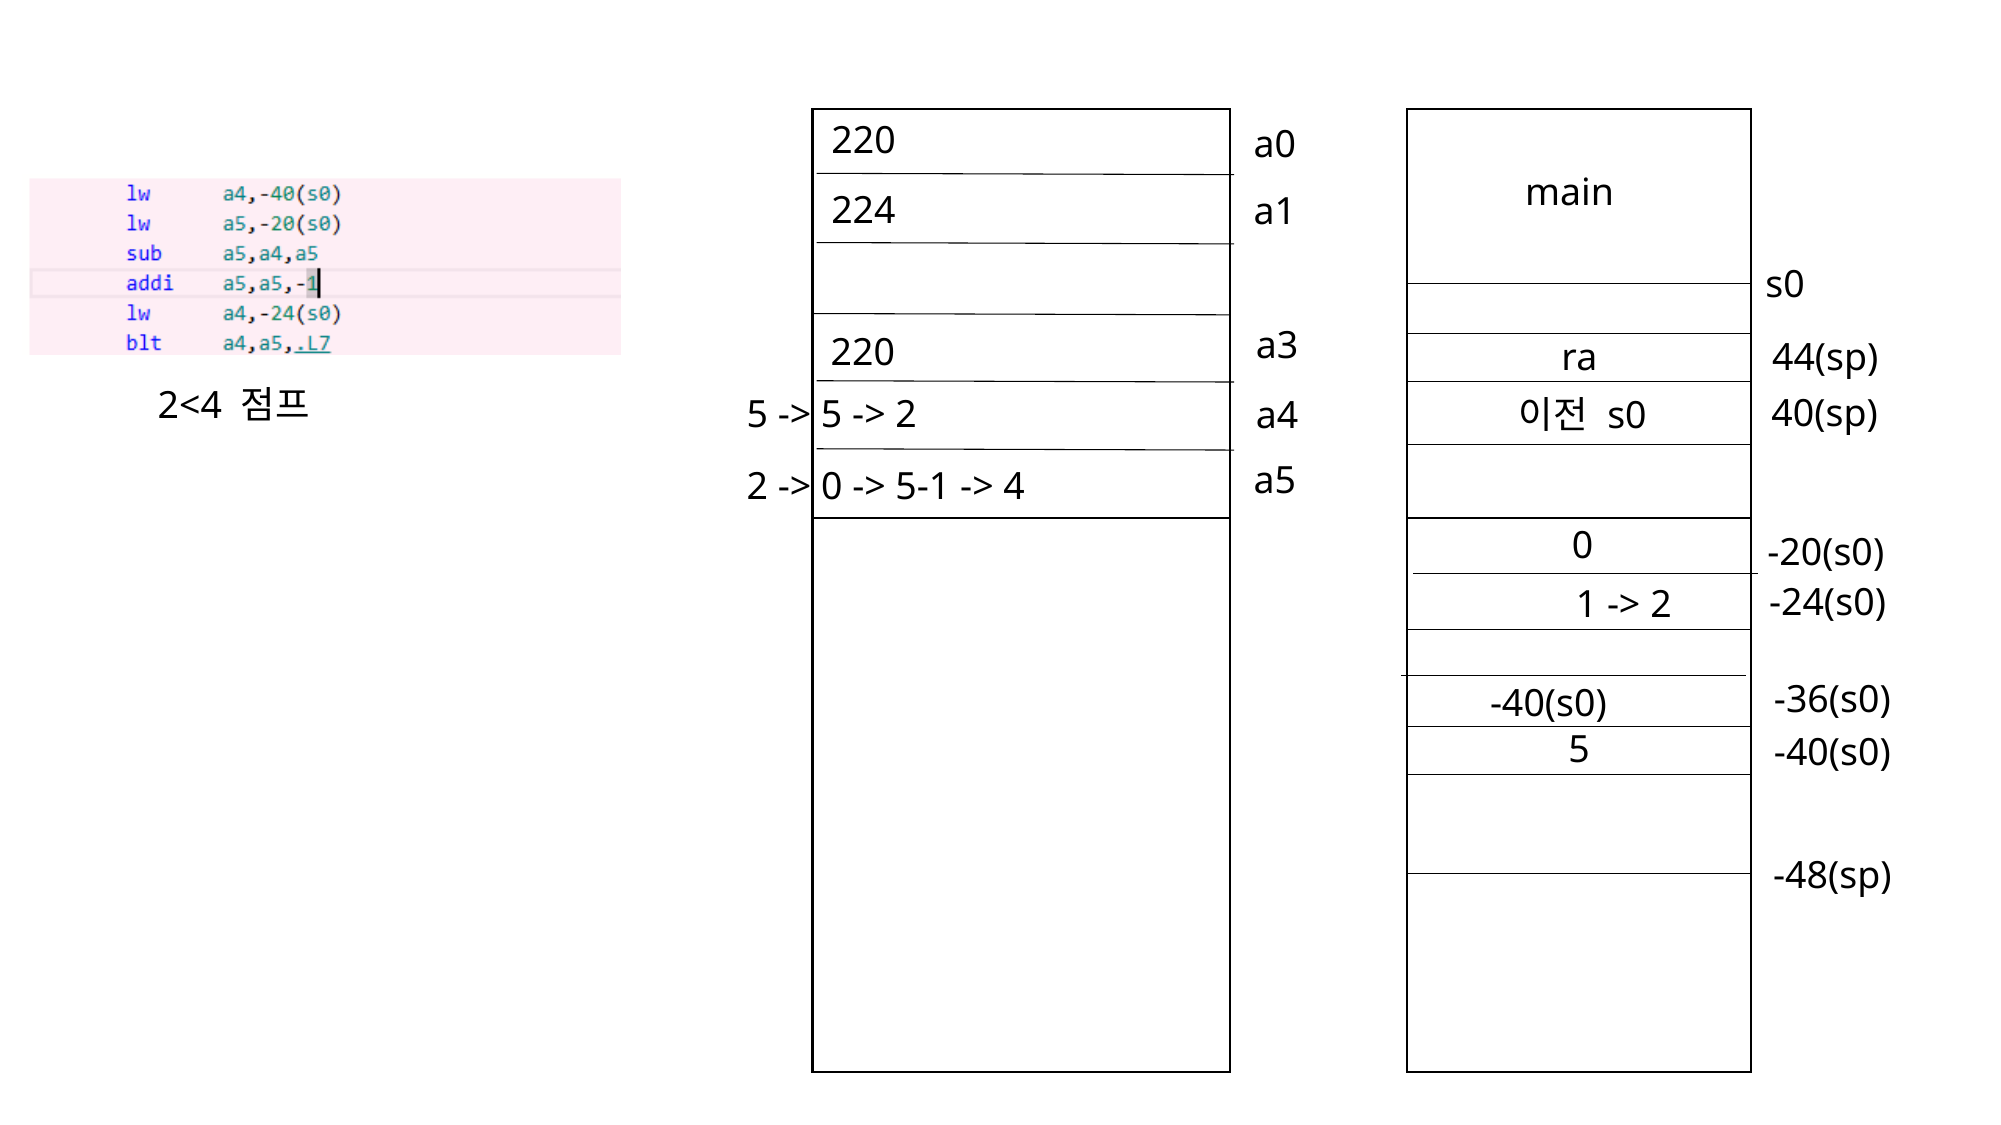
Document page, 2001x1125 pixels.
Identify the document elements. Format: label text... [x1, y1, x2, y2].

text_box [1687, 574, 1752, 629]
text_box [1406, 519, 1561, 629]
text_box [1612, 334, 1752, 381]
text_box 40(sp) [1756, 381, 1893, 442]
text_box -40(s0) [1465, 727, 1553, 732]
picture [22, 174, 621, 355]
text_box [1406, 382, 1546, 444]
text_box 220 [815, 320, 1101, 381]
text_box a5 [1238, 448, 1311, 509]
text_box -24(s0) [1754, 570, 1902, 631]
text_box 이전 s0 [1504, 383, 1662, 444]
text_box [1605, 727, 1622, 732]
text_box -48(sp) [1758, 843, 1907, 904]
text_box [1406, 284, 1752, 333]
text_box main [1510, 160, 1629, 221]
text_box a3 [1241, 313, 1314, 374]
text_box [1612, 382, 1752, 444]
text_box 5 [1553, 727, 1605, 773]
text_box [811, 383, 1231, 1073]
text_box s0 [1750, 252, 1820, 313]
text_box ra [1546, 325, 1612, 333]
text_box 0 [1557, 519, 1609, 573]
text_box -40(s0) [1759, 720, 1906, 781]
text_box 5 [1553, 717, 1605, 726]
text_box [1406, 630, 1752, 726]
text_box 2<4 점프 [142, 374, 472, 434]
text_box -36(s0) [1759, 667, 1906, 720]
text_box 224 [816, 178, 1092, 239]
text_box a1 [1238, 179, 1311, 240]
text_box -20(s0) [1752, 520, 1900, 573]
text_box [1406, 334, 1546, 381]
text_box 1 -> 2 [1561, 574, 1687, 629]
text_box 2 -> 0 -> 5-1 -> 4 [731, 454, 1174, 515]
text_box 5 -> 5 -> 2 [731, 383, 1148, 443]
text_box [811, 108, 1231, 383]
text_box [1406, 775, 1752, 873]
text_box [1609, 519, 1752, 573]
text_box [1406, 108, 1752, 283]
text_box [1406, 874, 1752, 1073]
text_box ra [1546, 382, 1612, 386]
text_box [1605, 727, 1752, 773]
text_box [1406, 727, 1553, 773]
text_box a0 [1238, 112, 1311, 173]
text_box a4 [1241, 383, 1314, 444]
text_box 44(sp) [1757, 325, 1894, 386]
text_box ra [1546, 334, 1612, 381]
text_box -40(s0) [1465, 676, 1622, 726]
text_box 220 [816, 108, 1084, 168]
text_box [1406, 445, 1752, 517]
